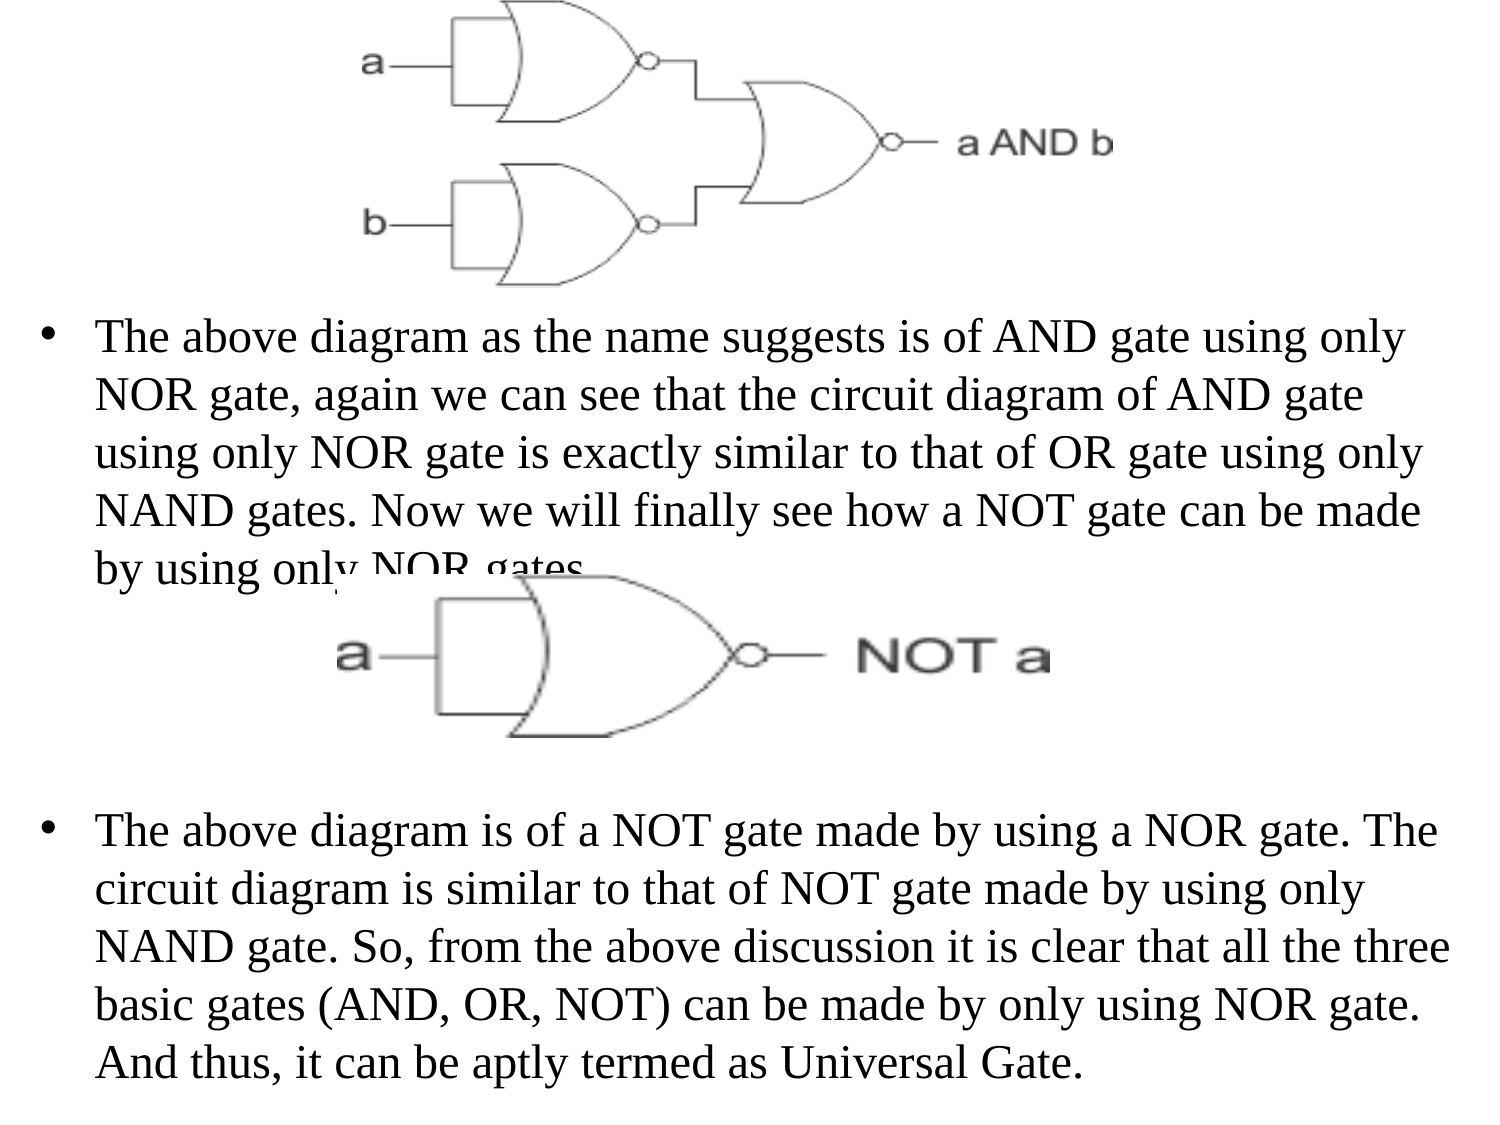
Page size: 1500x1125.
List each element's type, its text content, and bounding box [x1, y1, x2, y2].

picture [337, 574, 1051, 738]
picture [362, 0, 1113, 288]
list The above diagram as the name suggests is of AND gate using only NOR gate, again we can see that the circuit diagram of AND gate using only NOR gate is exactly similar to that of OR gate using only NAND gates. Now we will finally see how a NOT gate can be made by using only NOR gates. The above diagram is of a NOT gate made by using a NOR gate. The circuit diagram is similar to that of NOT gate made by using only NAND gate. So, from the above discussion it is clear that all the three basic gates (AND, OR, NOT) can be made by only using NOR gate. And thus, it can be aptly termed as Universal Gate. [24, 24, 1475, 1100]
